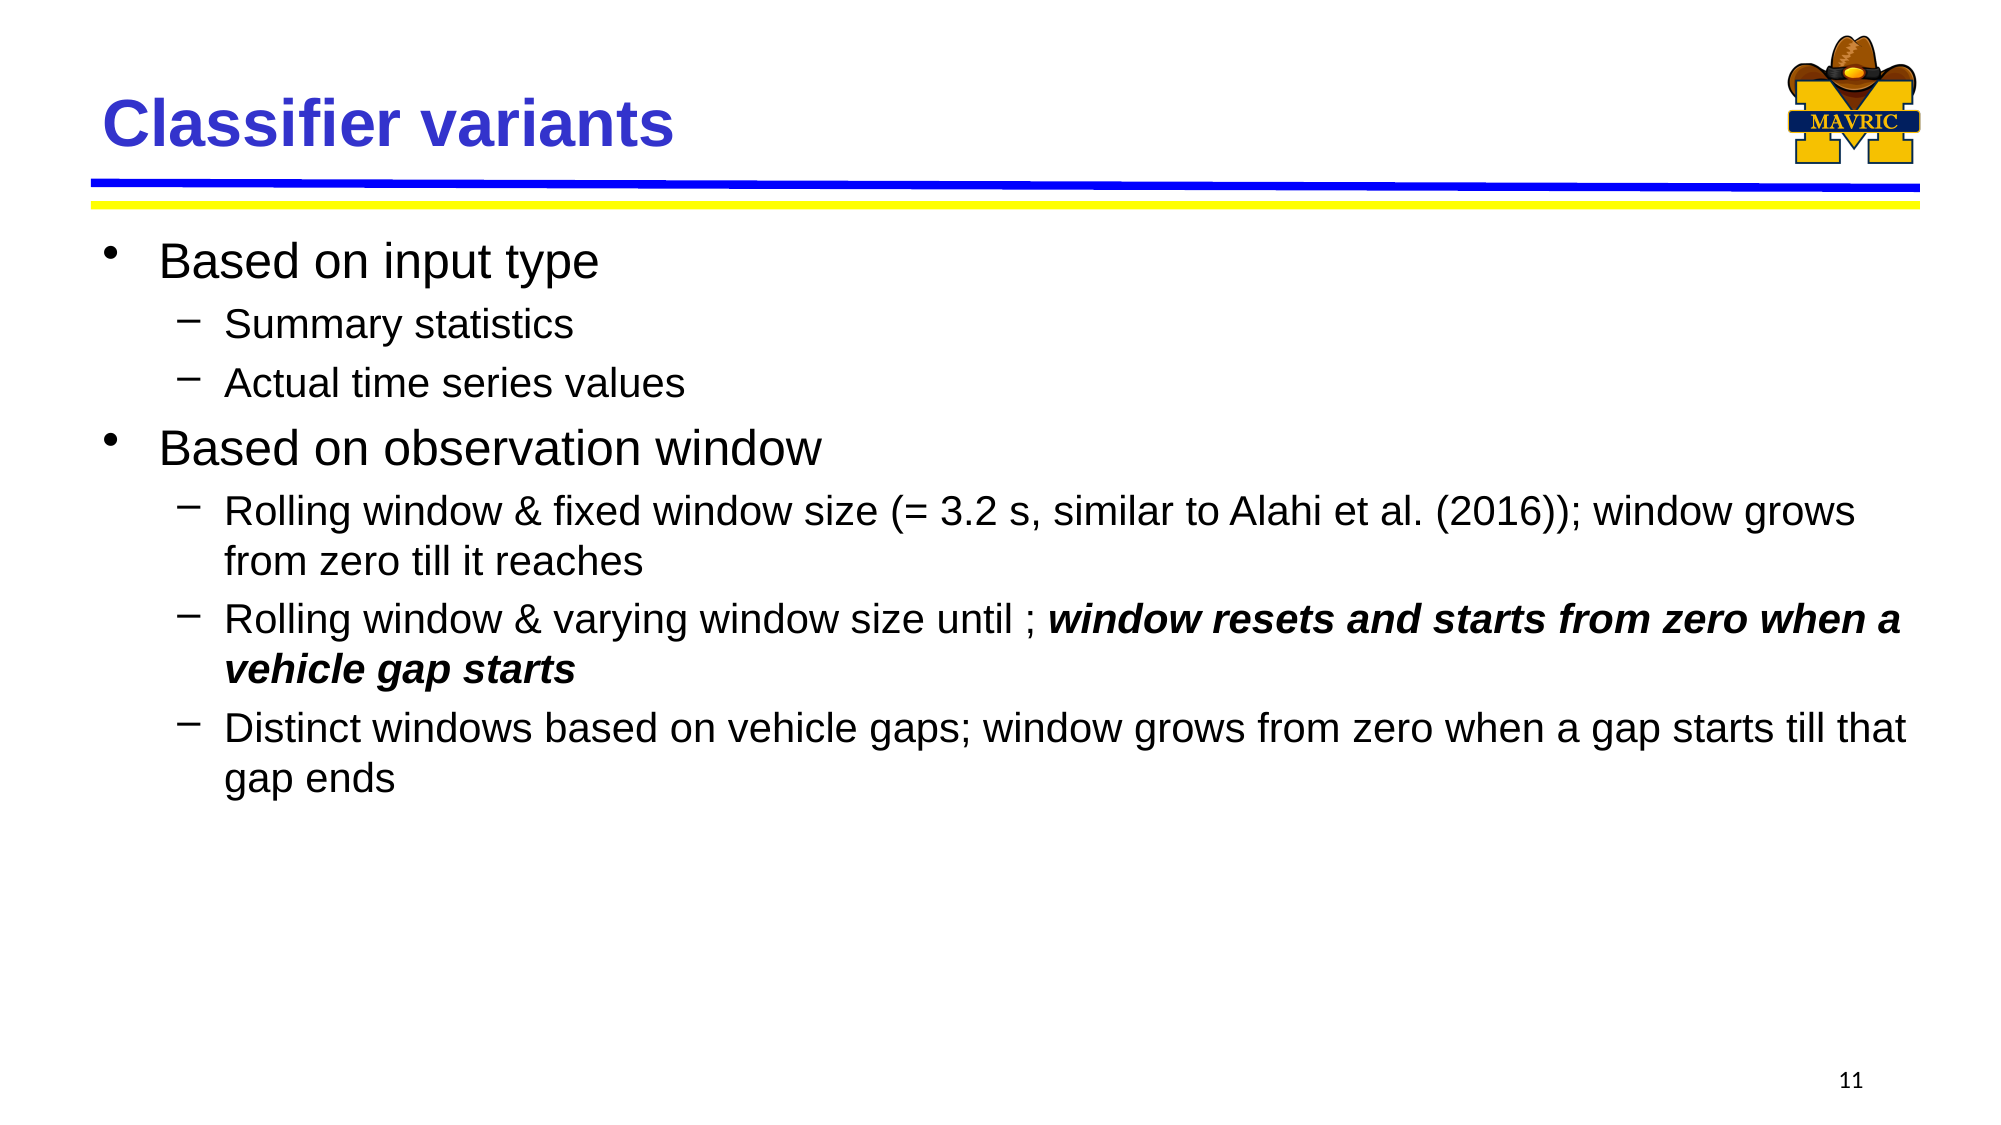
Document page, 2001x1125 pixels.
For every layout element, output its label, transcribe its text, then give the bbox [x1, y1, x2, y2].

title Classifier variants [87, 74, 1920, 165]
slide_number 11 [1815, 1055, 1879, 1095]
picture [1780, 14, 1928, 164]
